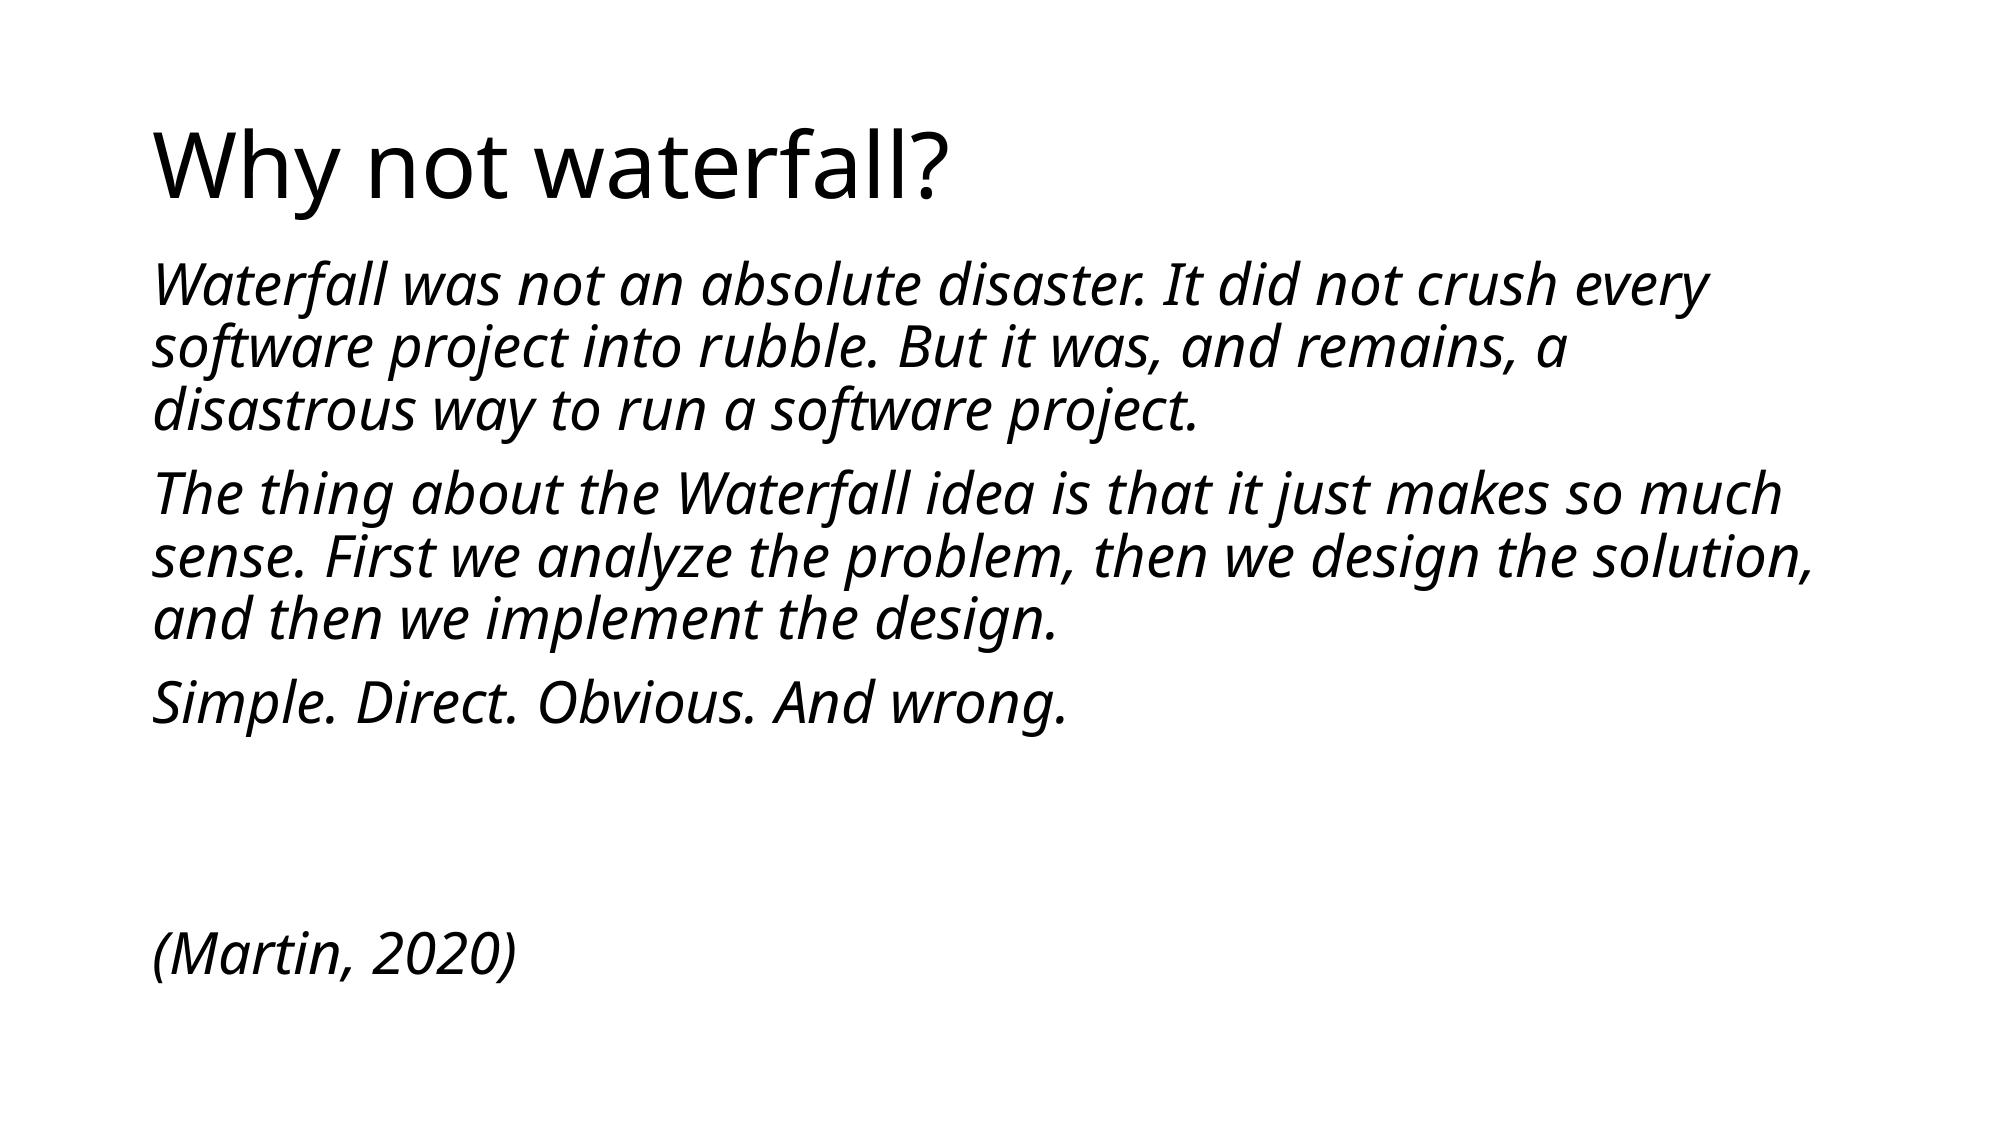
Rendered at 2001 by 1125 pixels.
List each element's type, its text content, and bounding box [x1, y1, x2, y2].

list Waterfall was not an absolute disaster. It did not crush every software project into rubble. But it was, and remains, a disastrous way to run a software project. The thing about the Waterfall idea is that it just makes so much sense. First we analyze the problem, then we design the solution, and then we implement the design. Simple. Direct. Obvious. And wrong. (Martin, 2020) [137, 247, 1863, 1028]
title Why not waterfall? [137, 59, 1863, 247]
